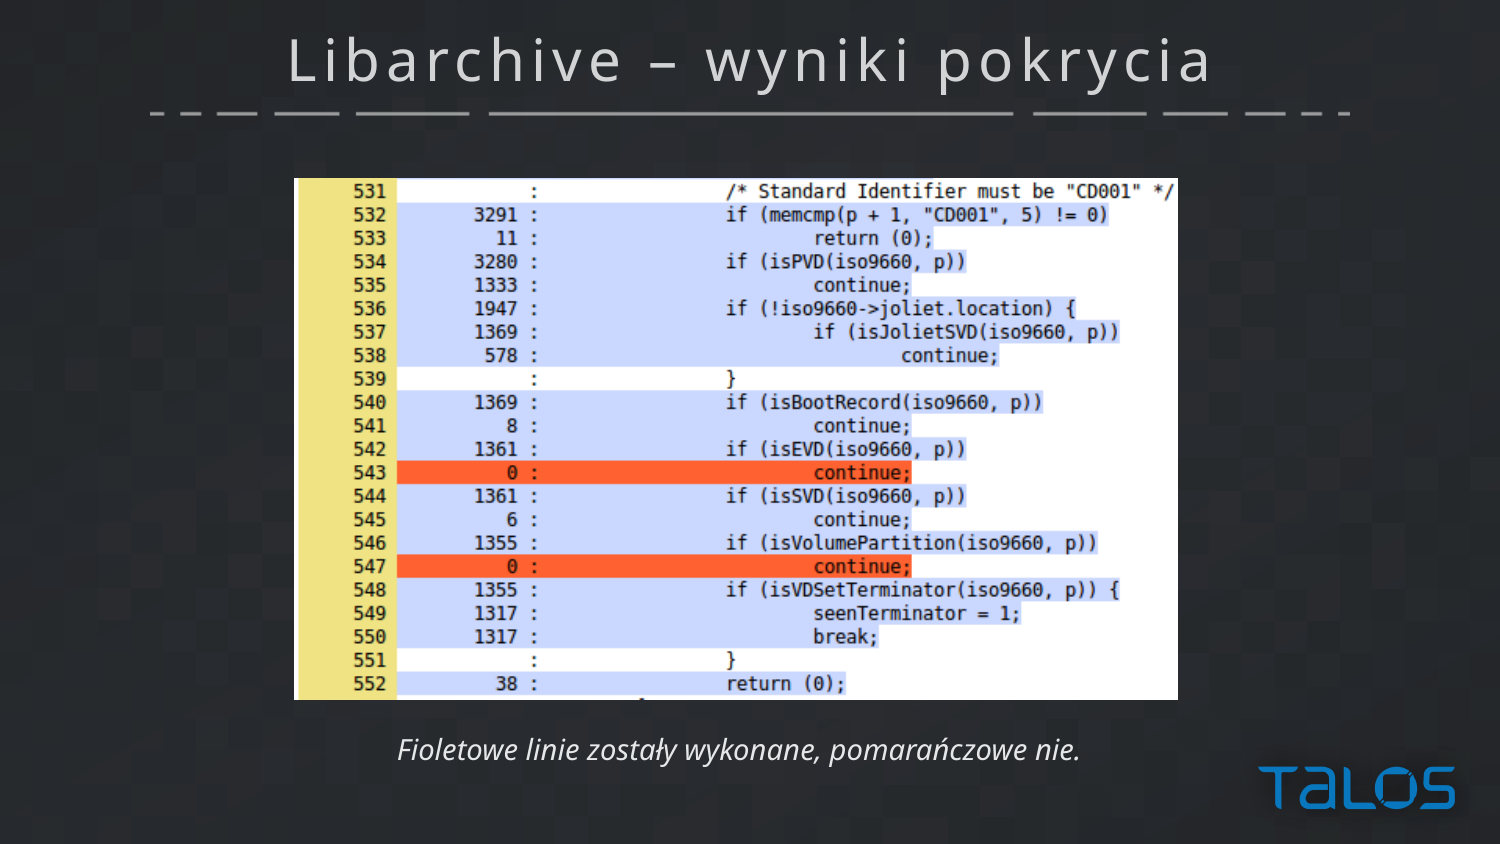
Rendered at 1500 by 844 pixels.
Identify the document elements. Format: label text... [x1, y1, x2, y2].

text_box Fioletowe linie zostały wykonane, pomarańczowe nie. [382, 723, 1098, 774]
picture [294, 177, 1178, 701]
title Libarchive – wyniki pokrycia [75, 0, 1425, 129]
